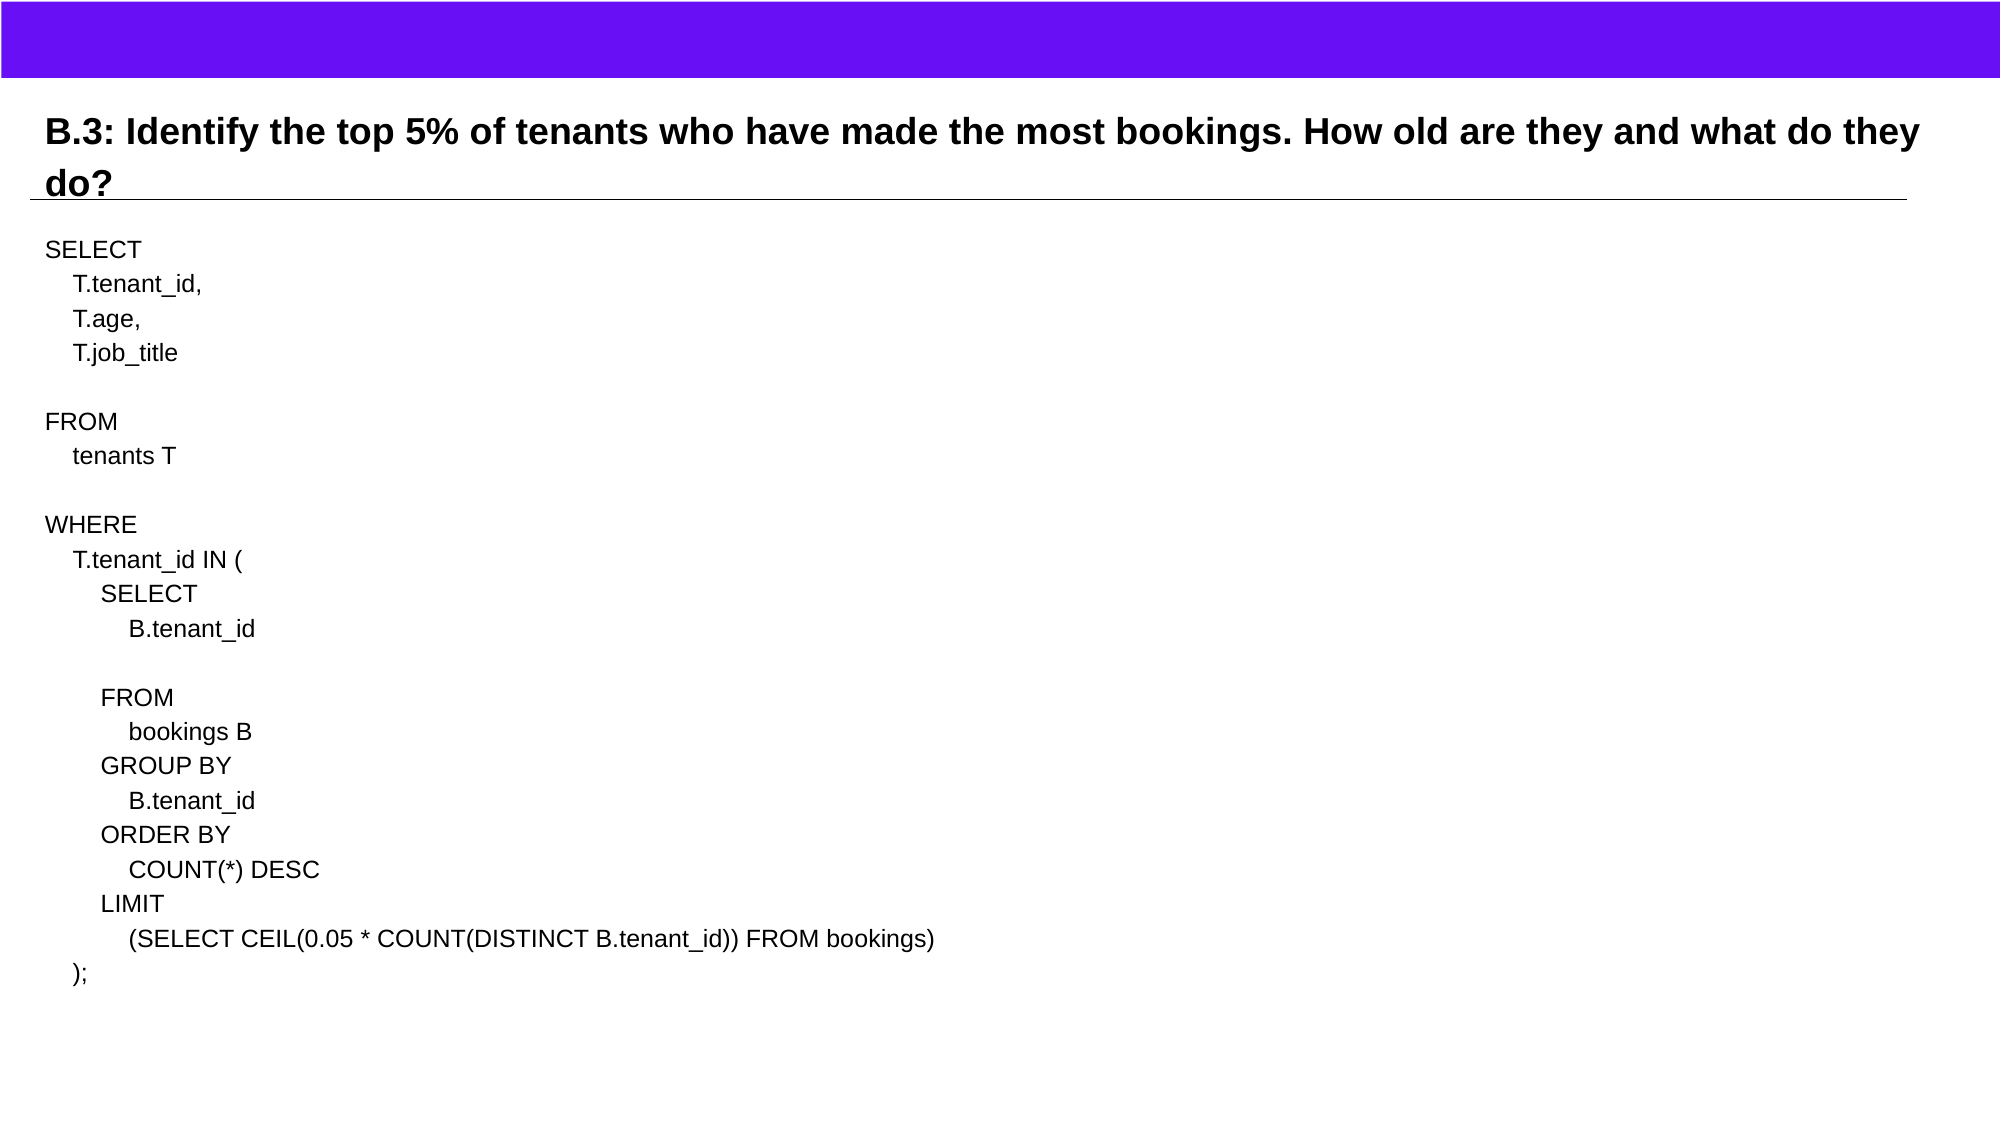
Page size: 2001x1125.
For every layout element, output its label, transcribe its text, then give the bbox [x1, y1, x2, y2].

text_box B.3: Identify the top 5% of tenants who have made the most bookings. How old are they and what do they do? [29, 93, 1967, 212]
text_box SELECT T.tenant_id, T.age, T.job_title FROM tenants T WHERE T.tenant_id IN ( SELECT B.tenant_id FROM bookings B GROUP BY B.tenant_id ORDER BY COUNT(*) DESC LIMIT (SELECT CEIL(0.05 * COUNT(DISTINCT B.tenant_id)) FROM bookings) ); [29, 221, 1967, 994]
